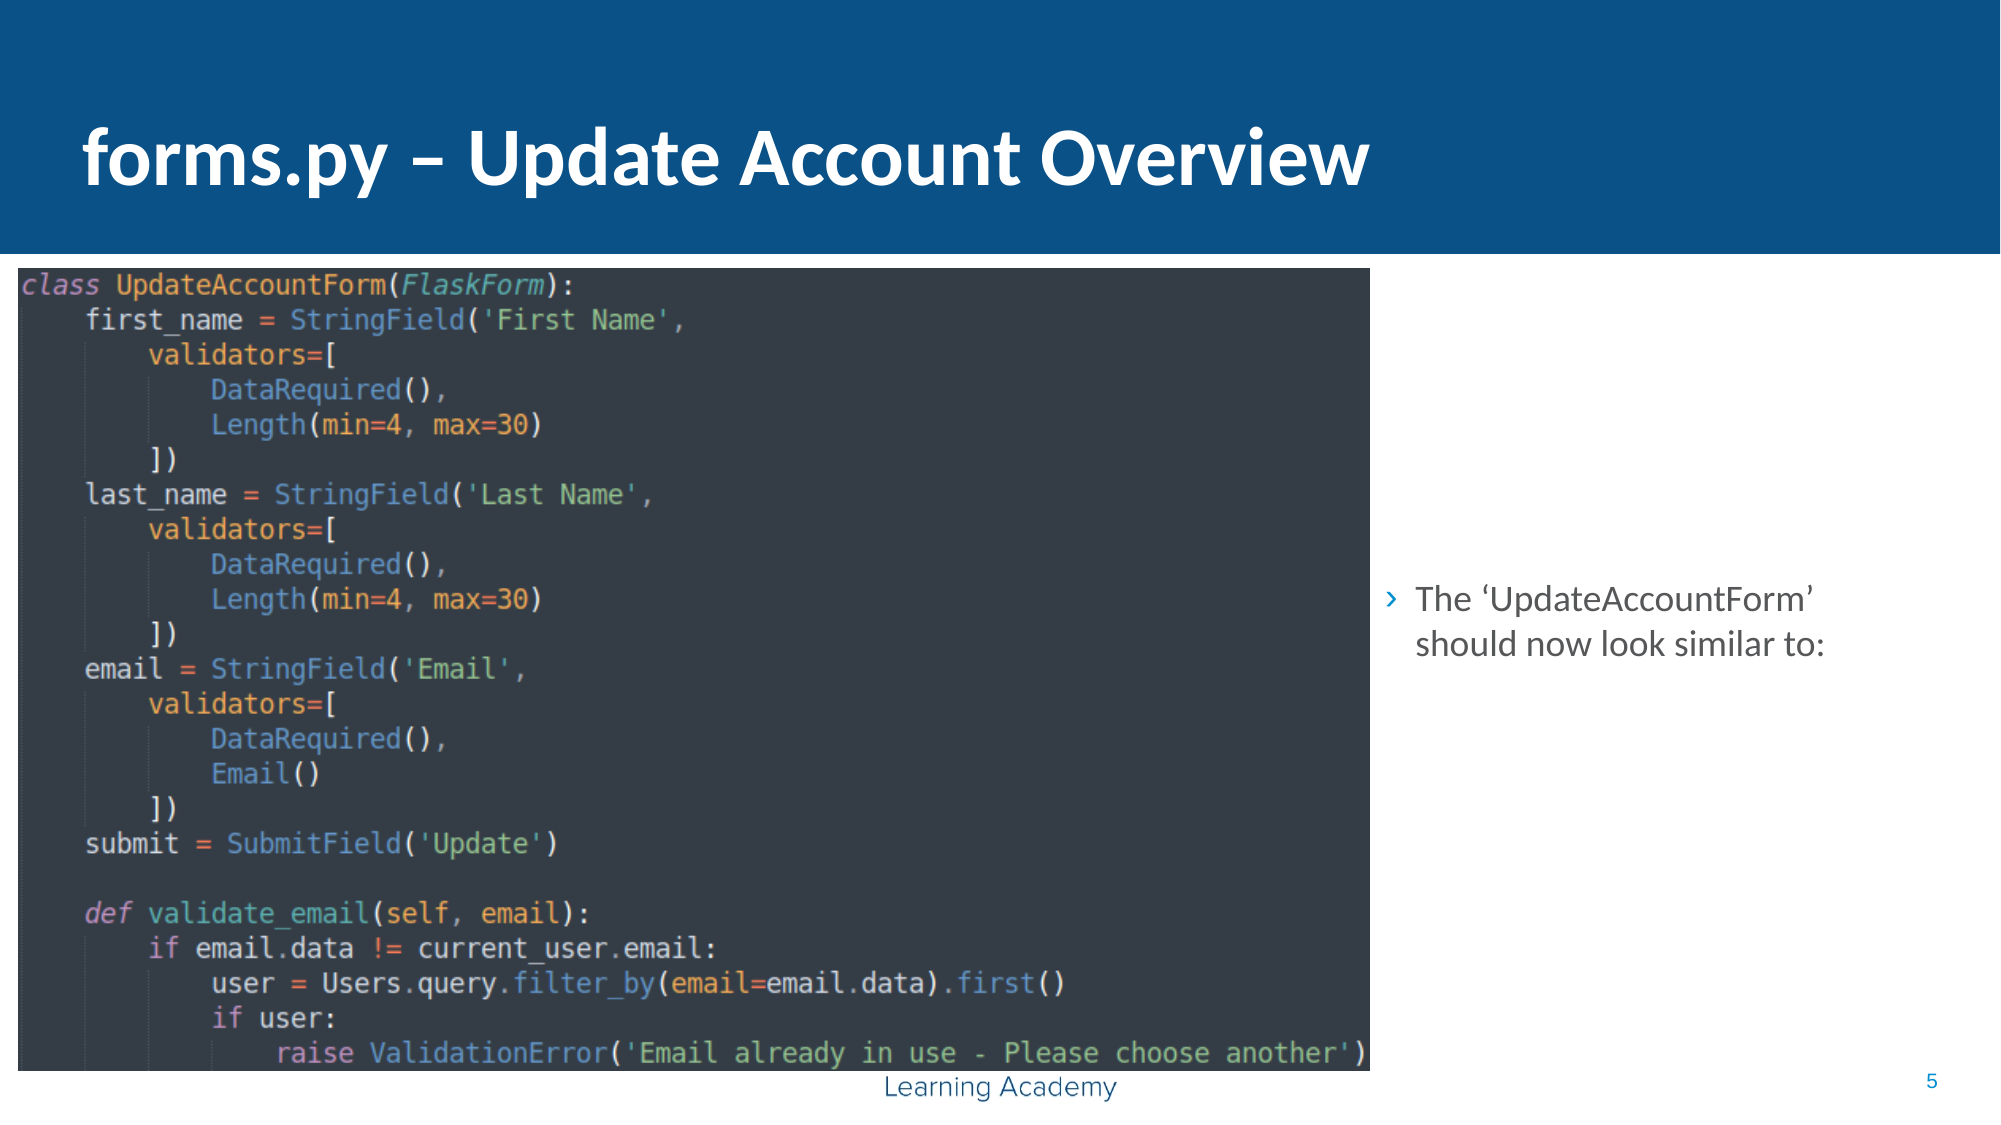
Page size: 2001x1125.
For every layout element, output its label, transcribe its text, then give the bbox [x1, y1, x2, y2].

text_box The ‘UpdateAccountForm’ should now look similar to: [1376, 306, 1939, 999]
text_box forms.py – Update Account Overview [67, 20, 1890, 210]
picture [18, 268, 1371, 1125]
